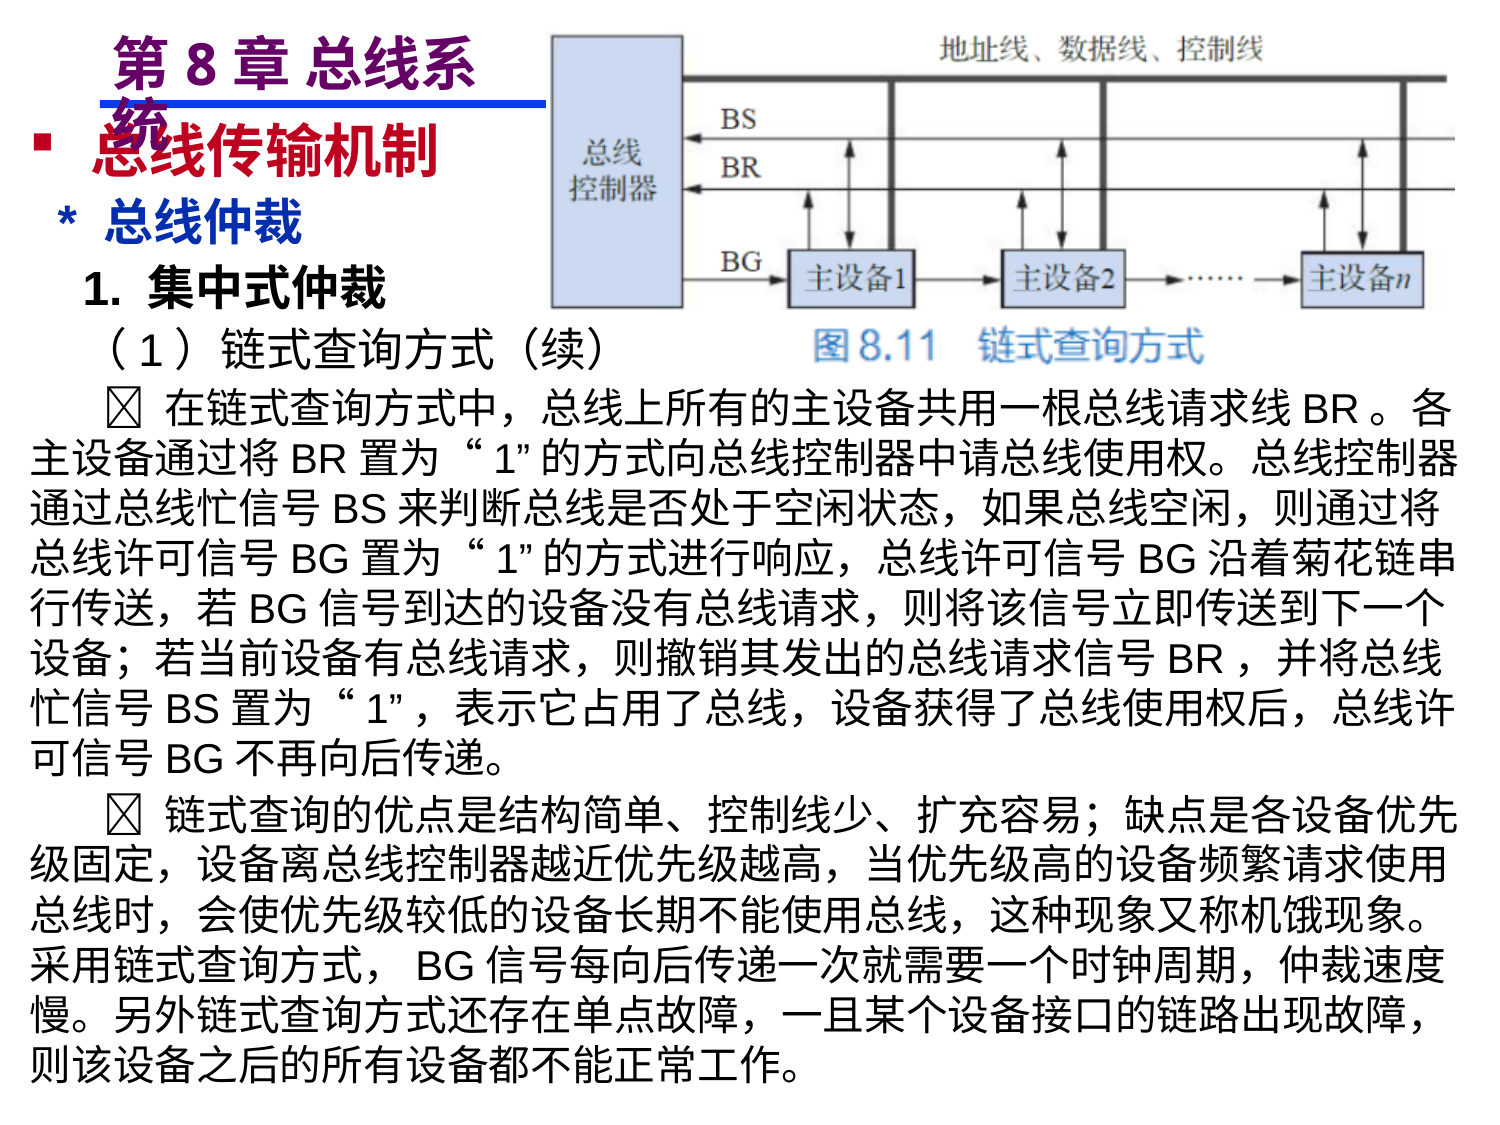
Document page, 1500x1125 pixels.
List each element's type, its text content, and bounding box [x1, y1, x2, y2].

picture [807, 318, 1208, 372]
subtitle 总线传输机制 * 总线仲裁 1. 集中式仲裁 （1）链式查询方式（续）  在链式查询方式中，总线上所有的主设备共用一根总线请求线BR。各主设备通过将BR置为“1”的方式向总线控制器中请总线使用权。总线控制器通过总线忙信号BS来判断总线是否处于空闲状态，如果总线空闲，则通过将总线许可信号BG置为“1”的方式进行响应，总线许可信号BG沿着菊花链串行传送，若BG信号到达的设备没有总线请求，则将该信号立即传送到下一个设备；若当前设备有总线请求，则撤销其发出的总线请求信号BR，并将总线忙信号BS置为“1”，表示它占用了总线，设备获得了总线使用权后，总线许可信号BG不再向后传递。  链式查询的优点是结构简单、控制线少、扩充容易；缺点是各设备优先级固定，设备离总线控制器越近优先级越高，当优先级高的设备频繁请求使用总线时，会使优先级较低的设备长期不能使用总线，这种现象又称机饿现象。采用链式查询方式，BG信号每向后传递一次就需要一个时钟周期，仲裁速度慢。另外链式查询方式还存在单点故障，一且某个设备接口的链路出现故障，则该设备之后的所有设备都不能正常工作。 [14, 106, 1483, 1094]
picture [546, 31, 1455, 310]
title 第8章 总线系统 [100, 32, 534, 230]
